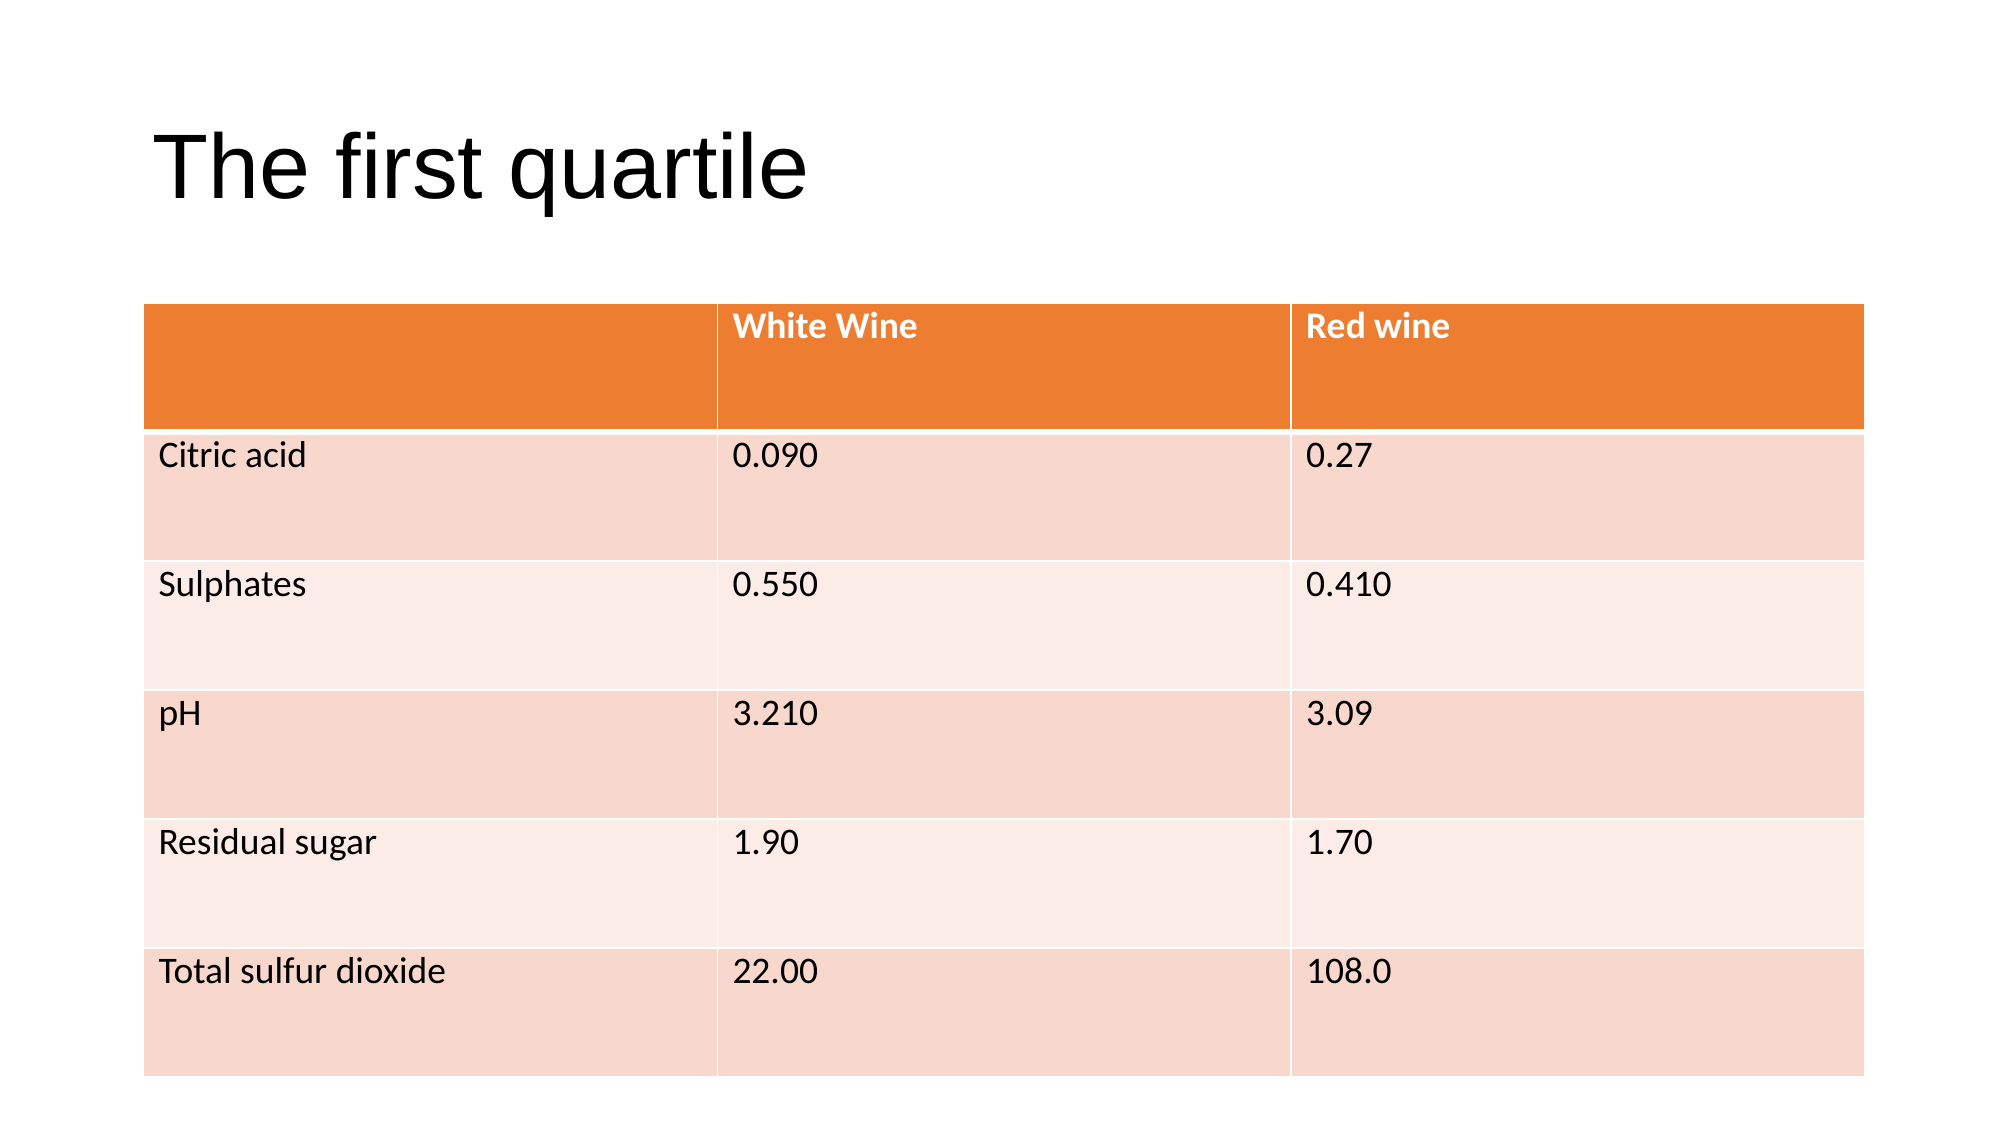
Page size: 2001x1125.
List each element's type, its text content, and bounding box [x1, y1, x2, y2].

table_cell 0.27 [1292, 435, 1864, 560]
table_cell 0.090 [718, 435, 1290, 560]
table_header [144, 304, 717, 429]
table_cell Citric acid [144, 435, 717, 560]
table_cell pH [144, 691, 717, 818]
table_cell 3.210 [718, 691, 1290, 818]
table_cell Residual sugar [144, 820, 717, 947]
table_cell 0.410 [1292, 562, 1864, 689]
table_cell Sulphates [144, 562, 717, 689]
table_cell 108.0 [1292, 949, 1864, 1076]
table_header Red wine [1292, 304, 1864, 429]
table_cell 1.70 [1292, 820, 1864, 947]
title The first quartile [137, 59, 1863, 278]
table_cell 0.550 [718, 562, 1290, 689]
table_cell 3.09 [1292, 691, 1864, 818]
table_cell Total sulfur dioxide [144, 949, 717, 1076]
table_header White Wine [718, 304, 1290, 429]
table_cell 22.00 [718, 949, 1290, 1076]
table_cell 1.90 [718, 820, 1290, 947]
